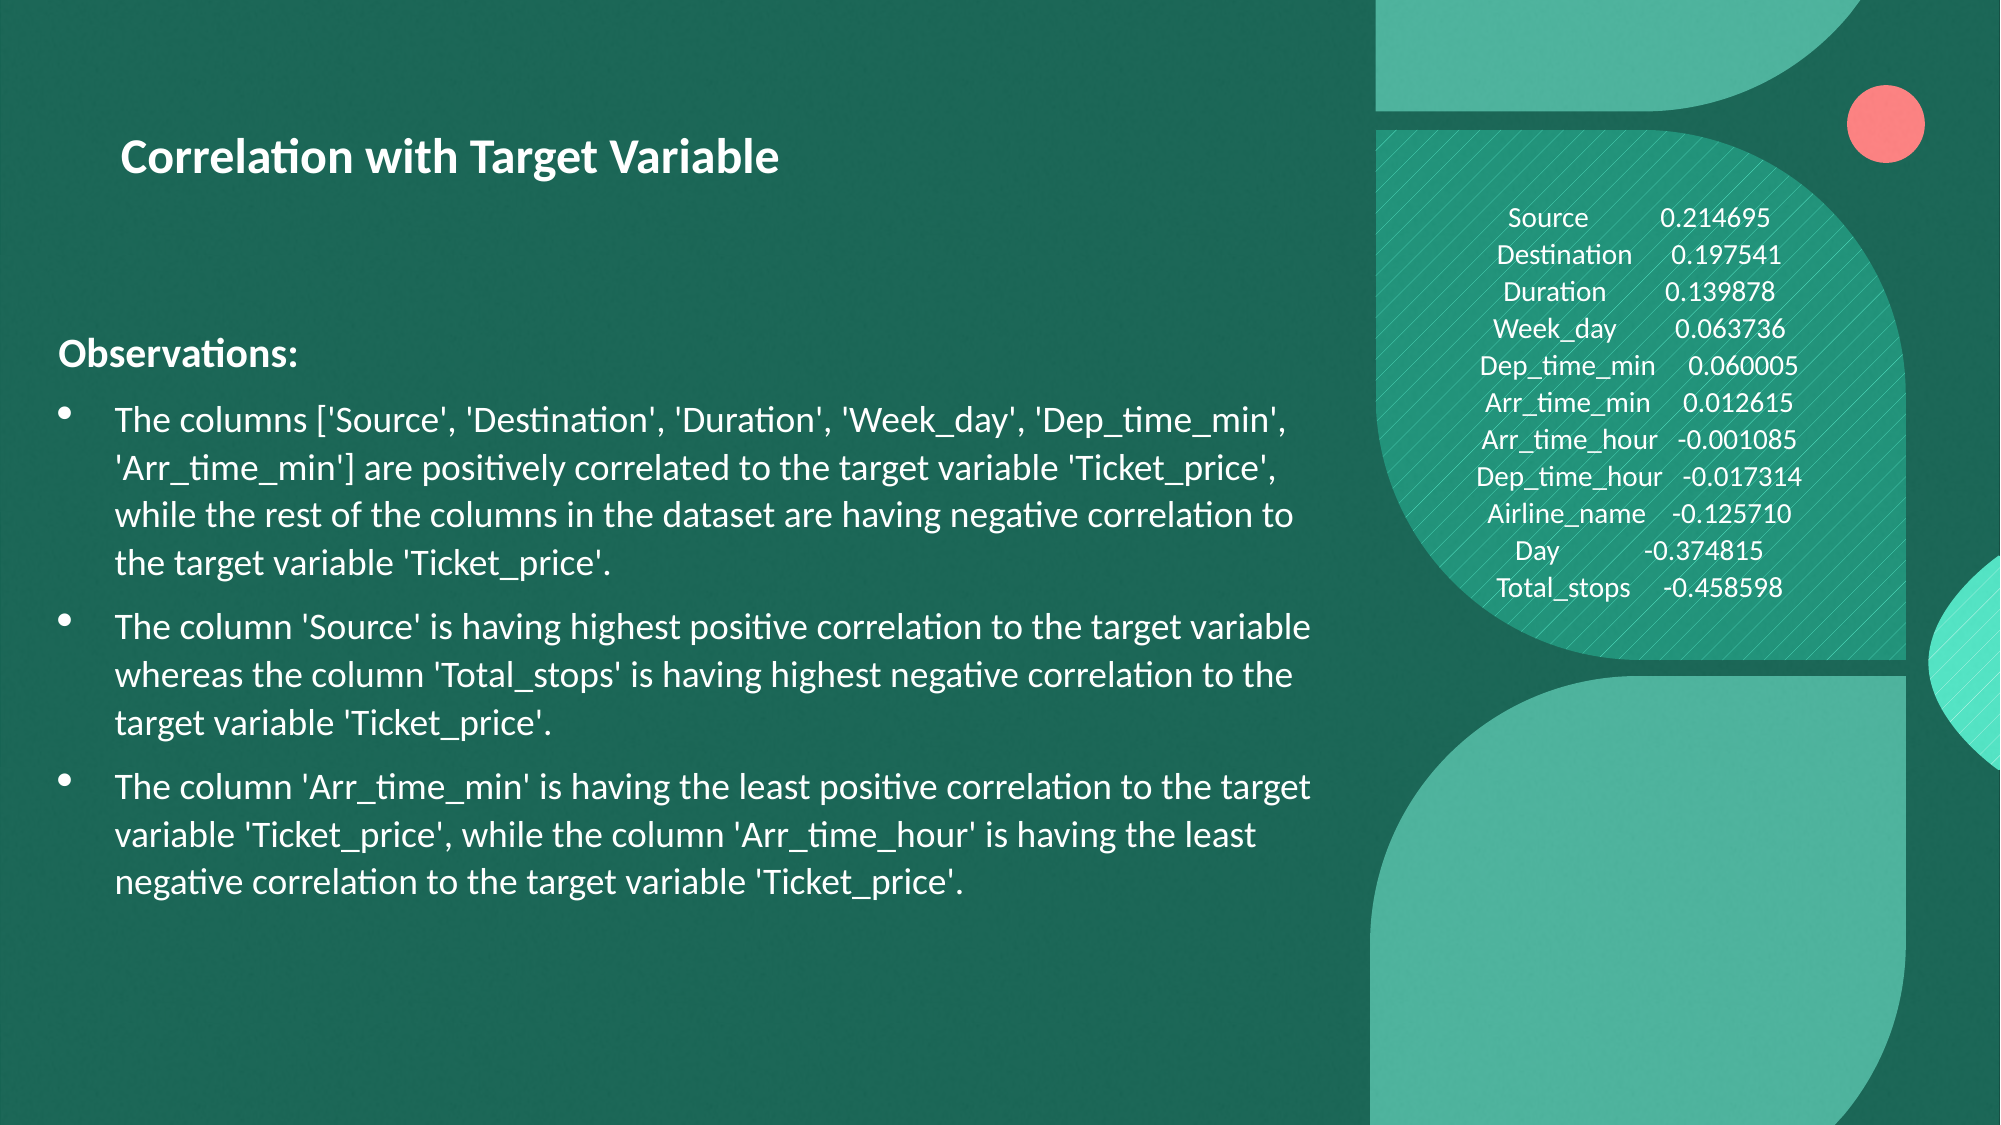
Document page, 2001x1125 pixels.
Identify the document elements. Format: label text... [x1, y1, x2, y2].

text_box Correlation with Target Variable [106, 112, 861, 191]
text_box Source 0.214695 Destination 0.197541 Duration 0.139878 Week_day 0.063736 Dep_time_min 0.060005 Arr_time_min 0.012615 Arr_time_hour -0.001085 Dep_time_hour -0.017314 Airline_name -0.125710 Day -0.374815 Total_stops -0.458598 [1139, 188, 2000, 611]
text_box Observations: The columns ['Source', 'Destination', 'Duration', 'Week_day', 'Dep_time_min', 'Arr_time_min'] are positively correlated to the target variable 'Ticket_price', while the rest of the columns in the dataset are having negative correlation to the target variable 'Ticket_price'. The column 'Source' is having highest positive correlation to the target variable whereas the column 'Total_stops' is having highest negative correlation to the target variable 'Ticket_price'. The column 'Arr_time_min' is having the least positive correlation to the target variable 'Ticket_price', while the column 'Arr_time_hour' is having the least negative correlation to the target variable 'Ticket_price'. [43, 315, 1339, 910]
